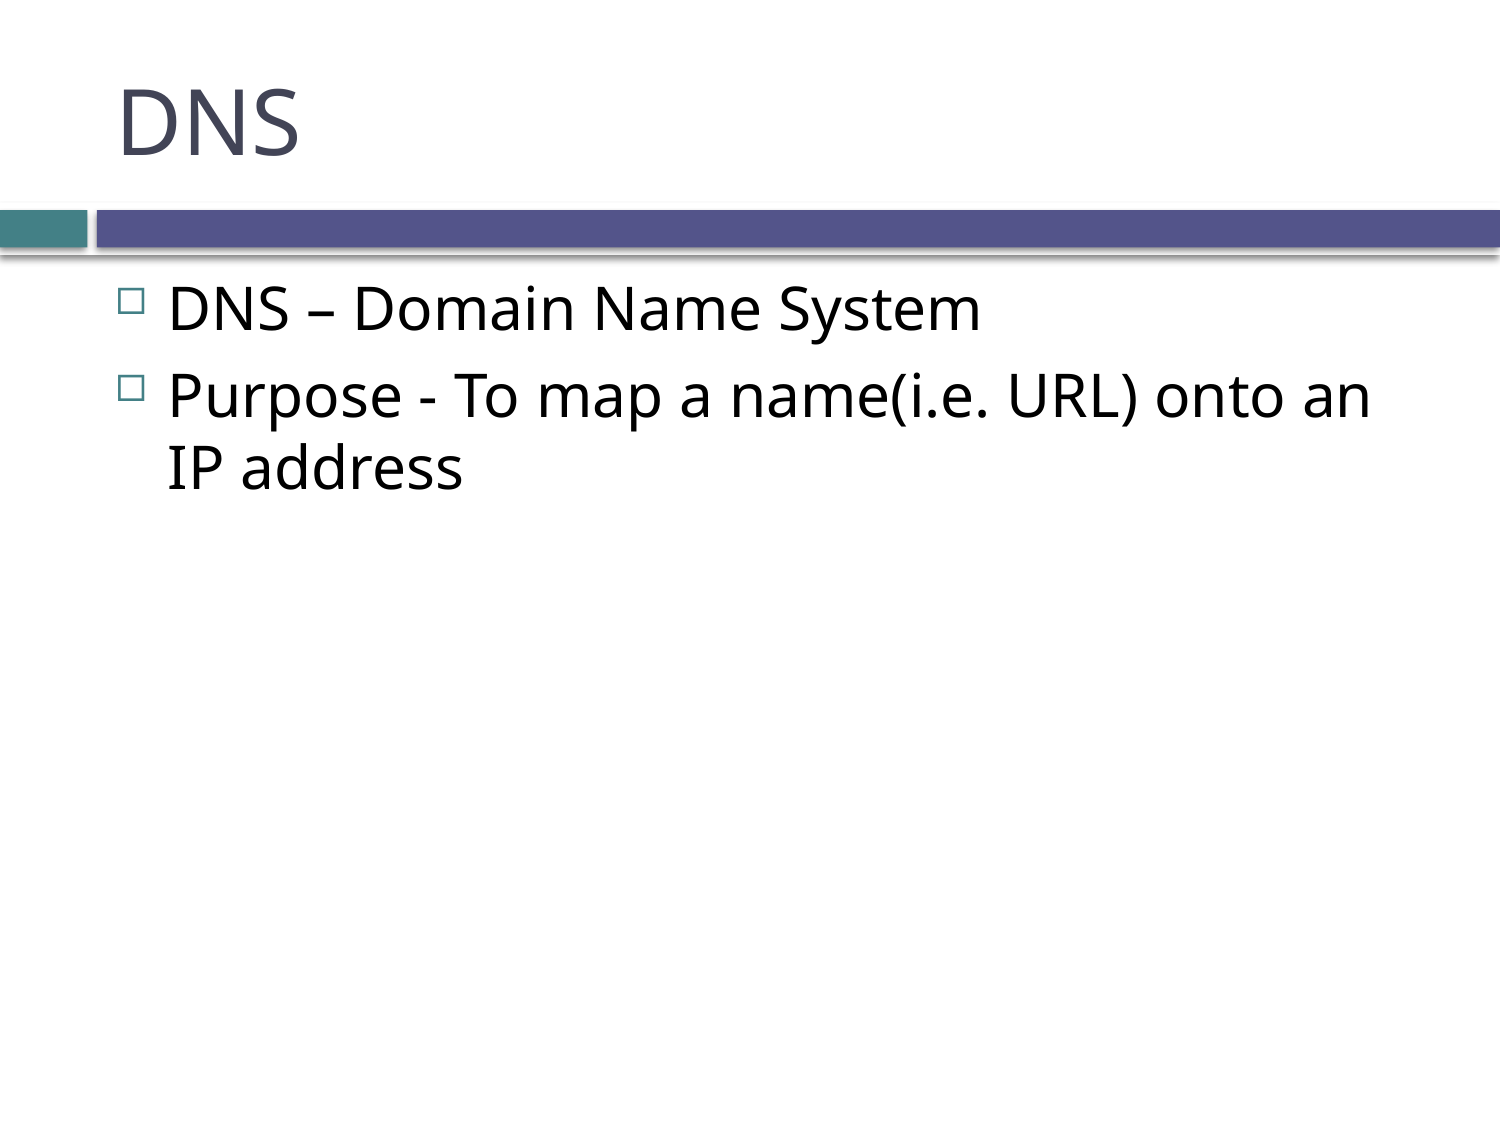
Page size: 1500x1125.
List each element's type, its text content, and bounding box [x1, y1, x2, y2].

title DNS [100, 37, 1438, 200]
list DNS – Domain Name System Purpose - To map a name(i.e. URL) onto an IP address [100, 262, 1438, 1000]
